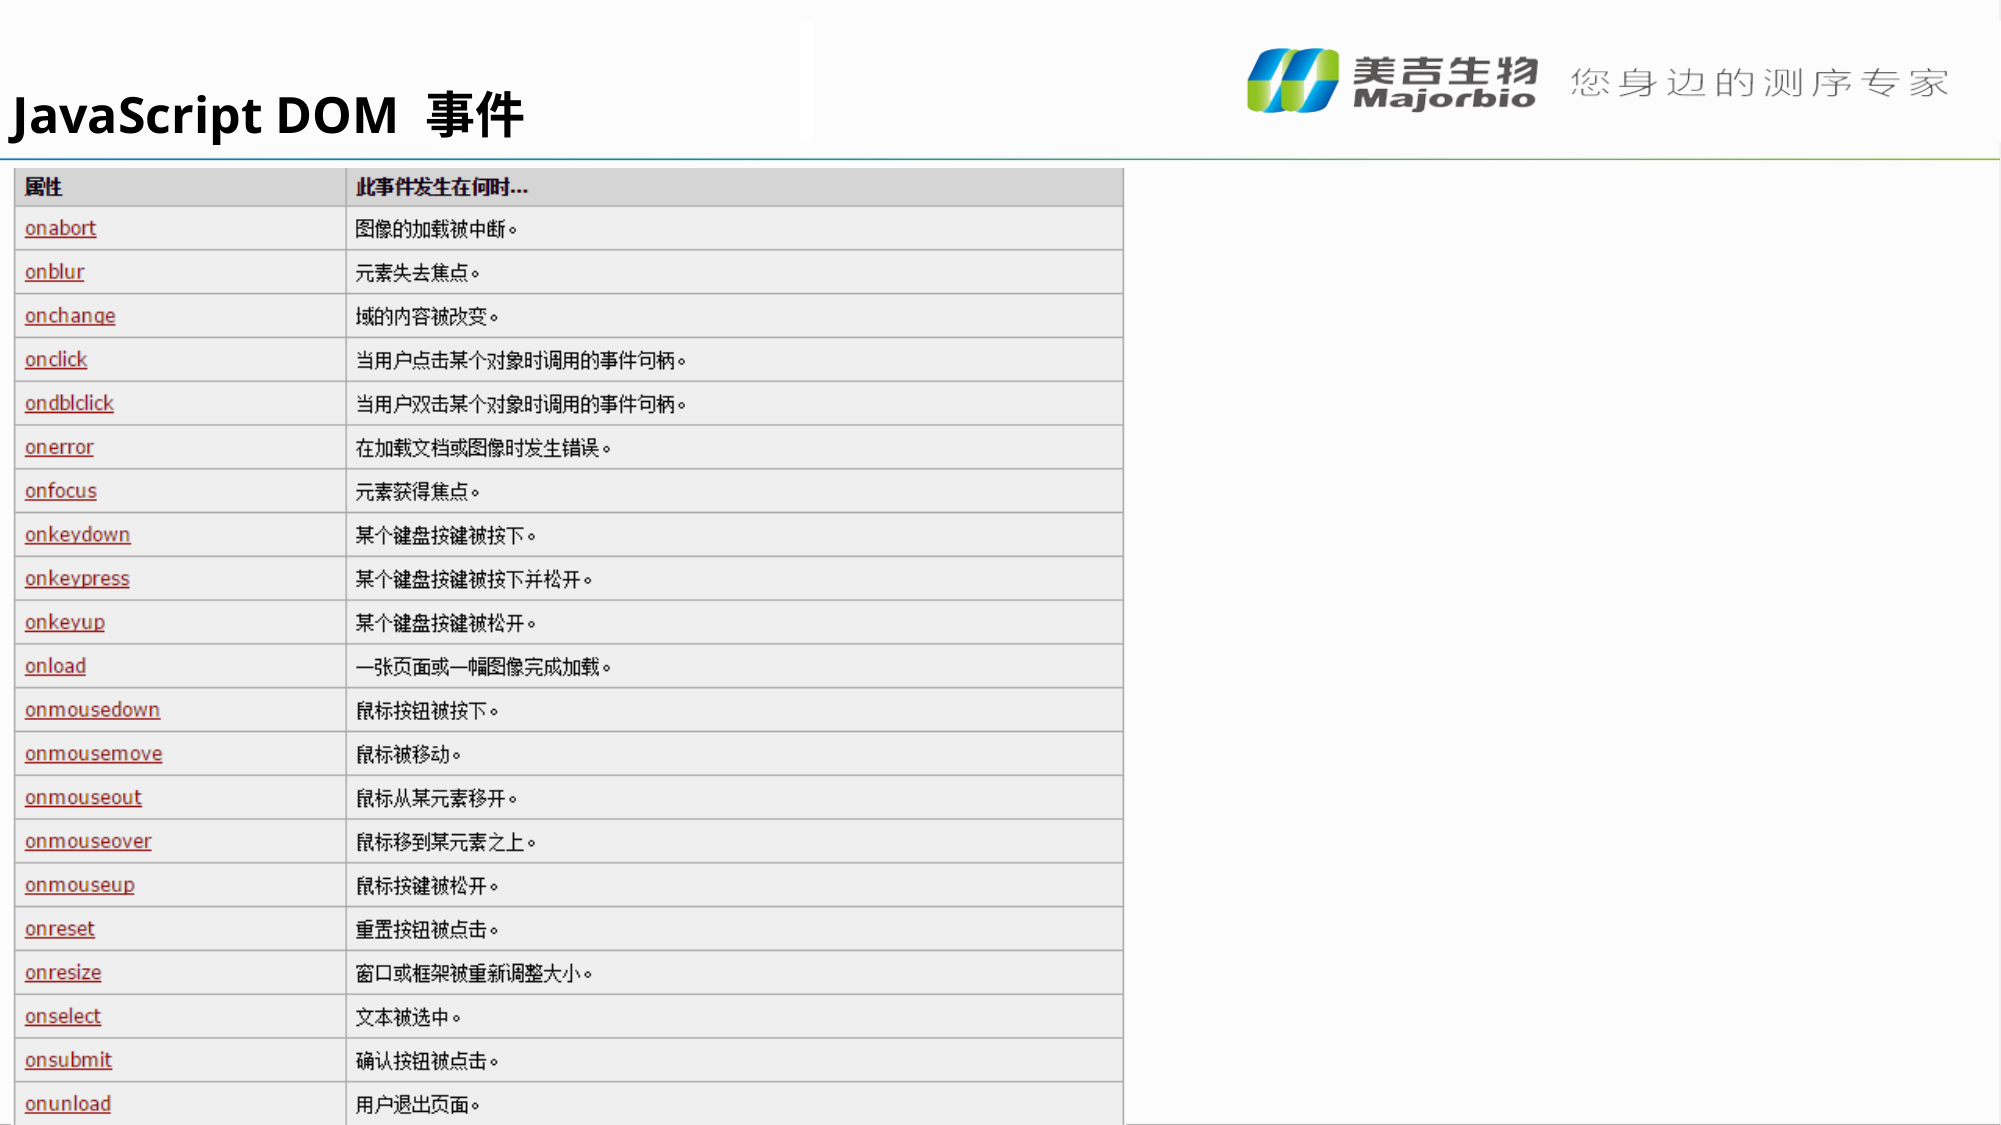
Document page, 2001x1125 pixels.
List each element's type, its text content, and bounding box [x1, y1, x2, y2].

picture [0, 0, 2001, 1125]
text_box JavaScript DOM 事件 [0, 75, 540, 151]
